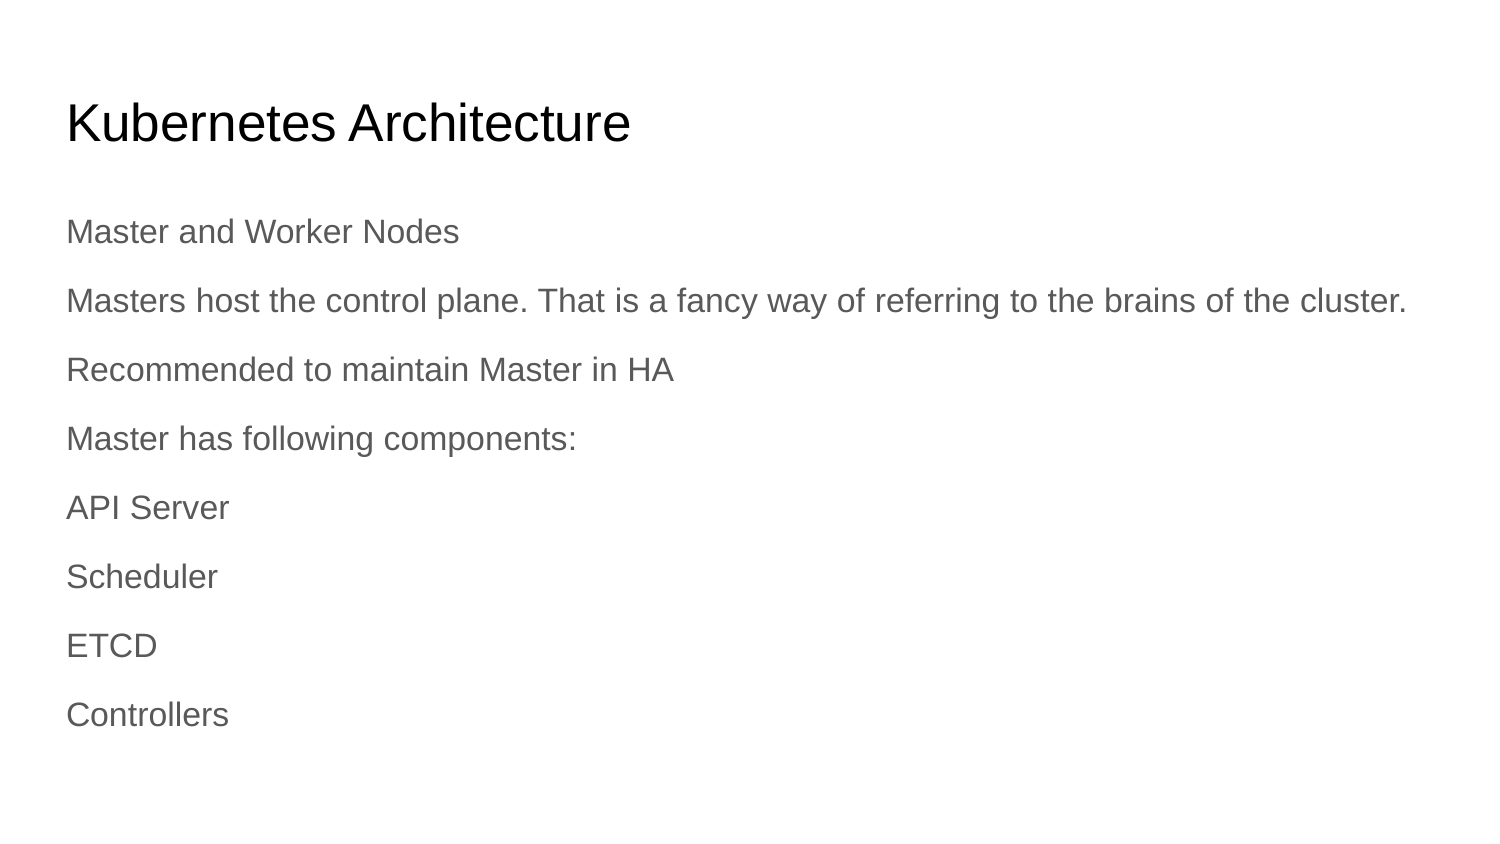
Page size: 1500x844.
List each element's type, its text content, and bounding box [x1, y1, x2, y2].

list Master and Worker Nodes Masters host the control plane. That is a fancy way of referring to the brains of the cluster. Recommended to maintain Master in HA Master has following components: API Server Scheduler ETCD Controllers [51, 189, 1449, 750]
title Kubernetes Architecture [51, 72, 1449, 167]
